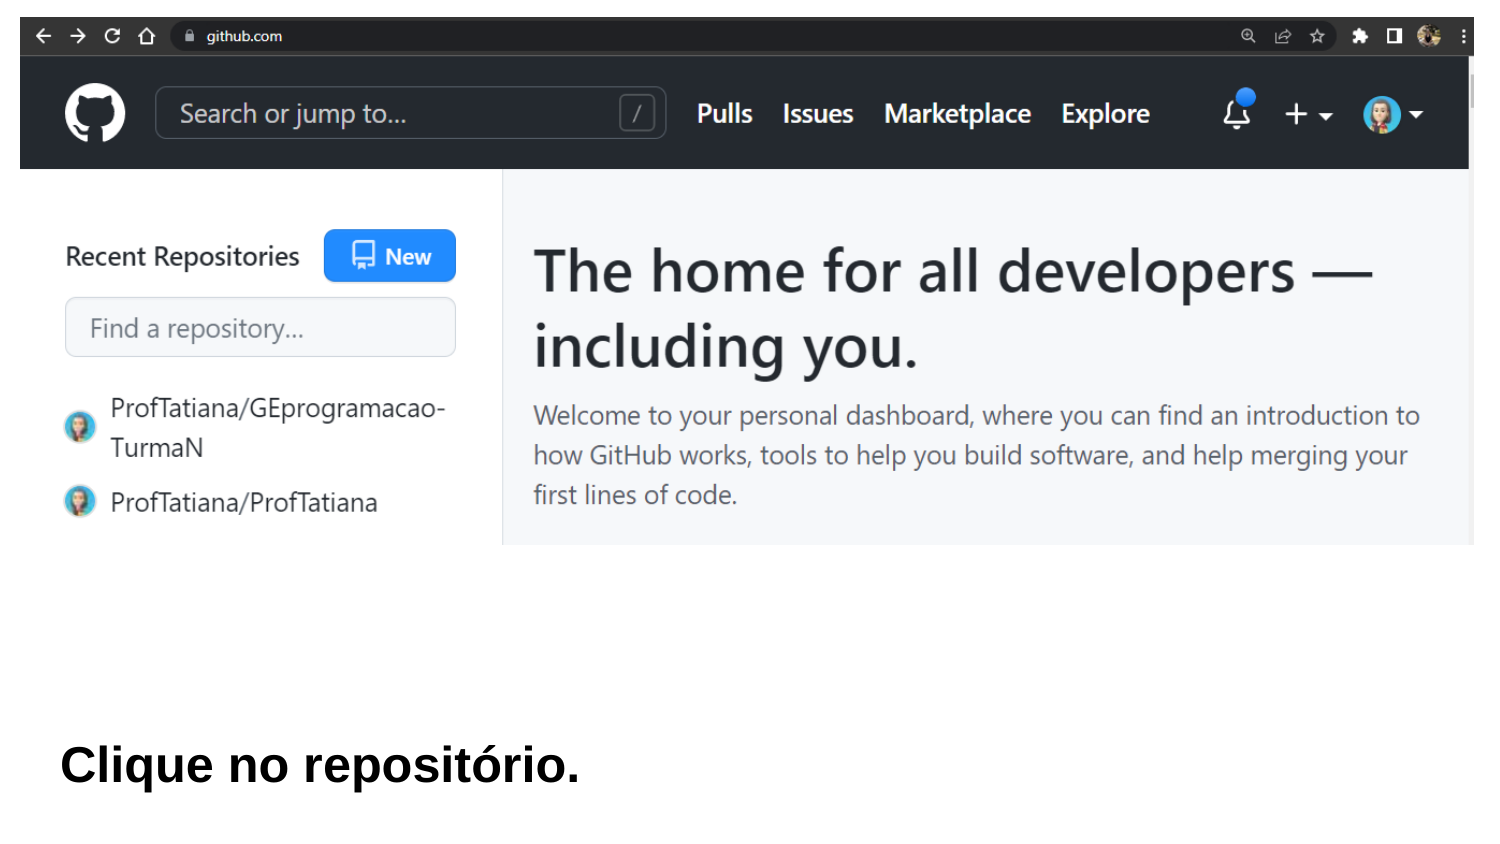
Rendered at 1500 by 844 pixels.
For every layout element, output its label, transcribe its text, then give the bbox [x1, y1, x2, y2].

picture [19, 17, 1475, 545]
title Clique no repositório. [45, 722, 1474, 844]
